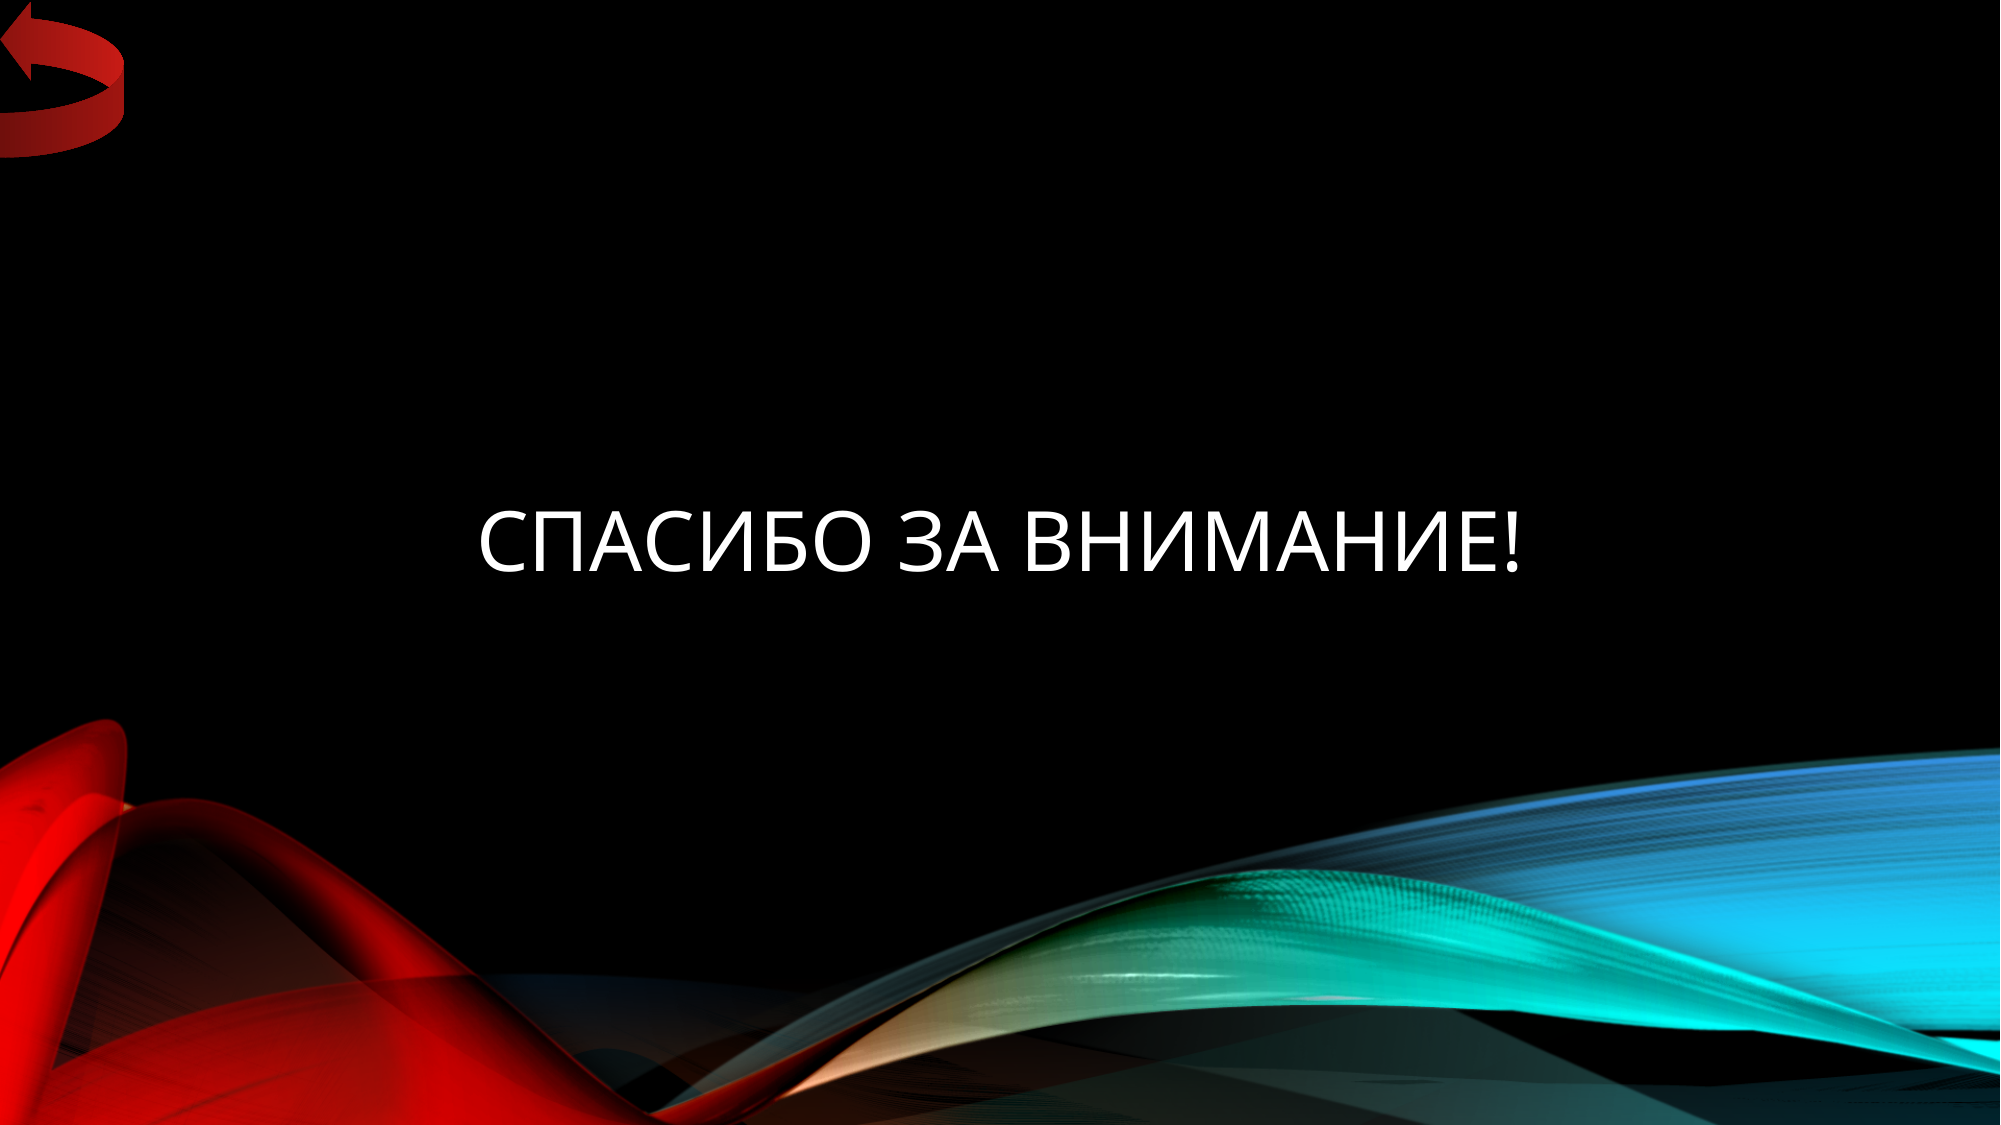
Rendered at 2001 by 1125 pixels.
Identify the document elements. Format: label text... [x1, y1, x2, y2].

text_box [0, 0, 125, 159]
title Спасибо за внимание! [168, 184, 1833, 597]
picture [0, 717, 2000, 1125]
